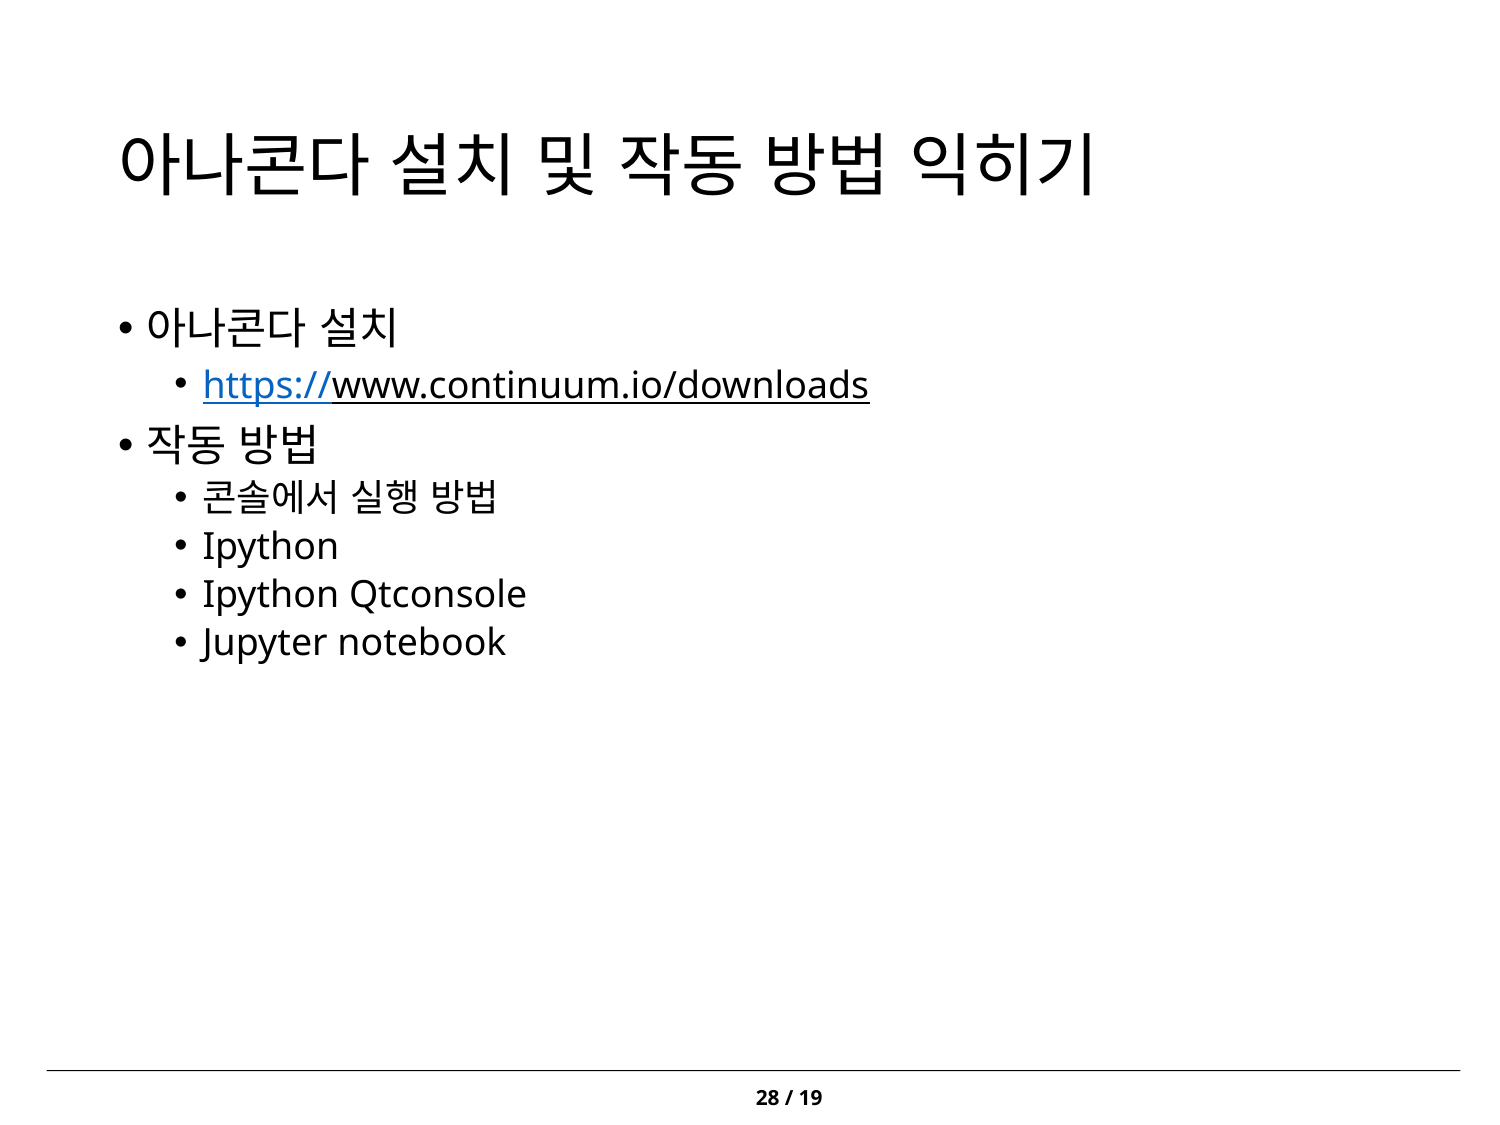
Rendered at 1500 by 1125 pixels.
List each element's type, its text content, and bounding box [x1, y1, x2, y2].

title 아나콘다 설치 및 작동 방법 익히기 [103, 59, 1397, 278]
list 아나콘다 설치 https://www.continuum.io/downloads 작동 방법 콘솔에서 실행 방법 Ipython Ipython Qtconsole Jupyter notebook [103, 299, 1397, 1014]
